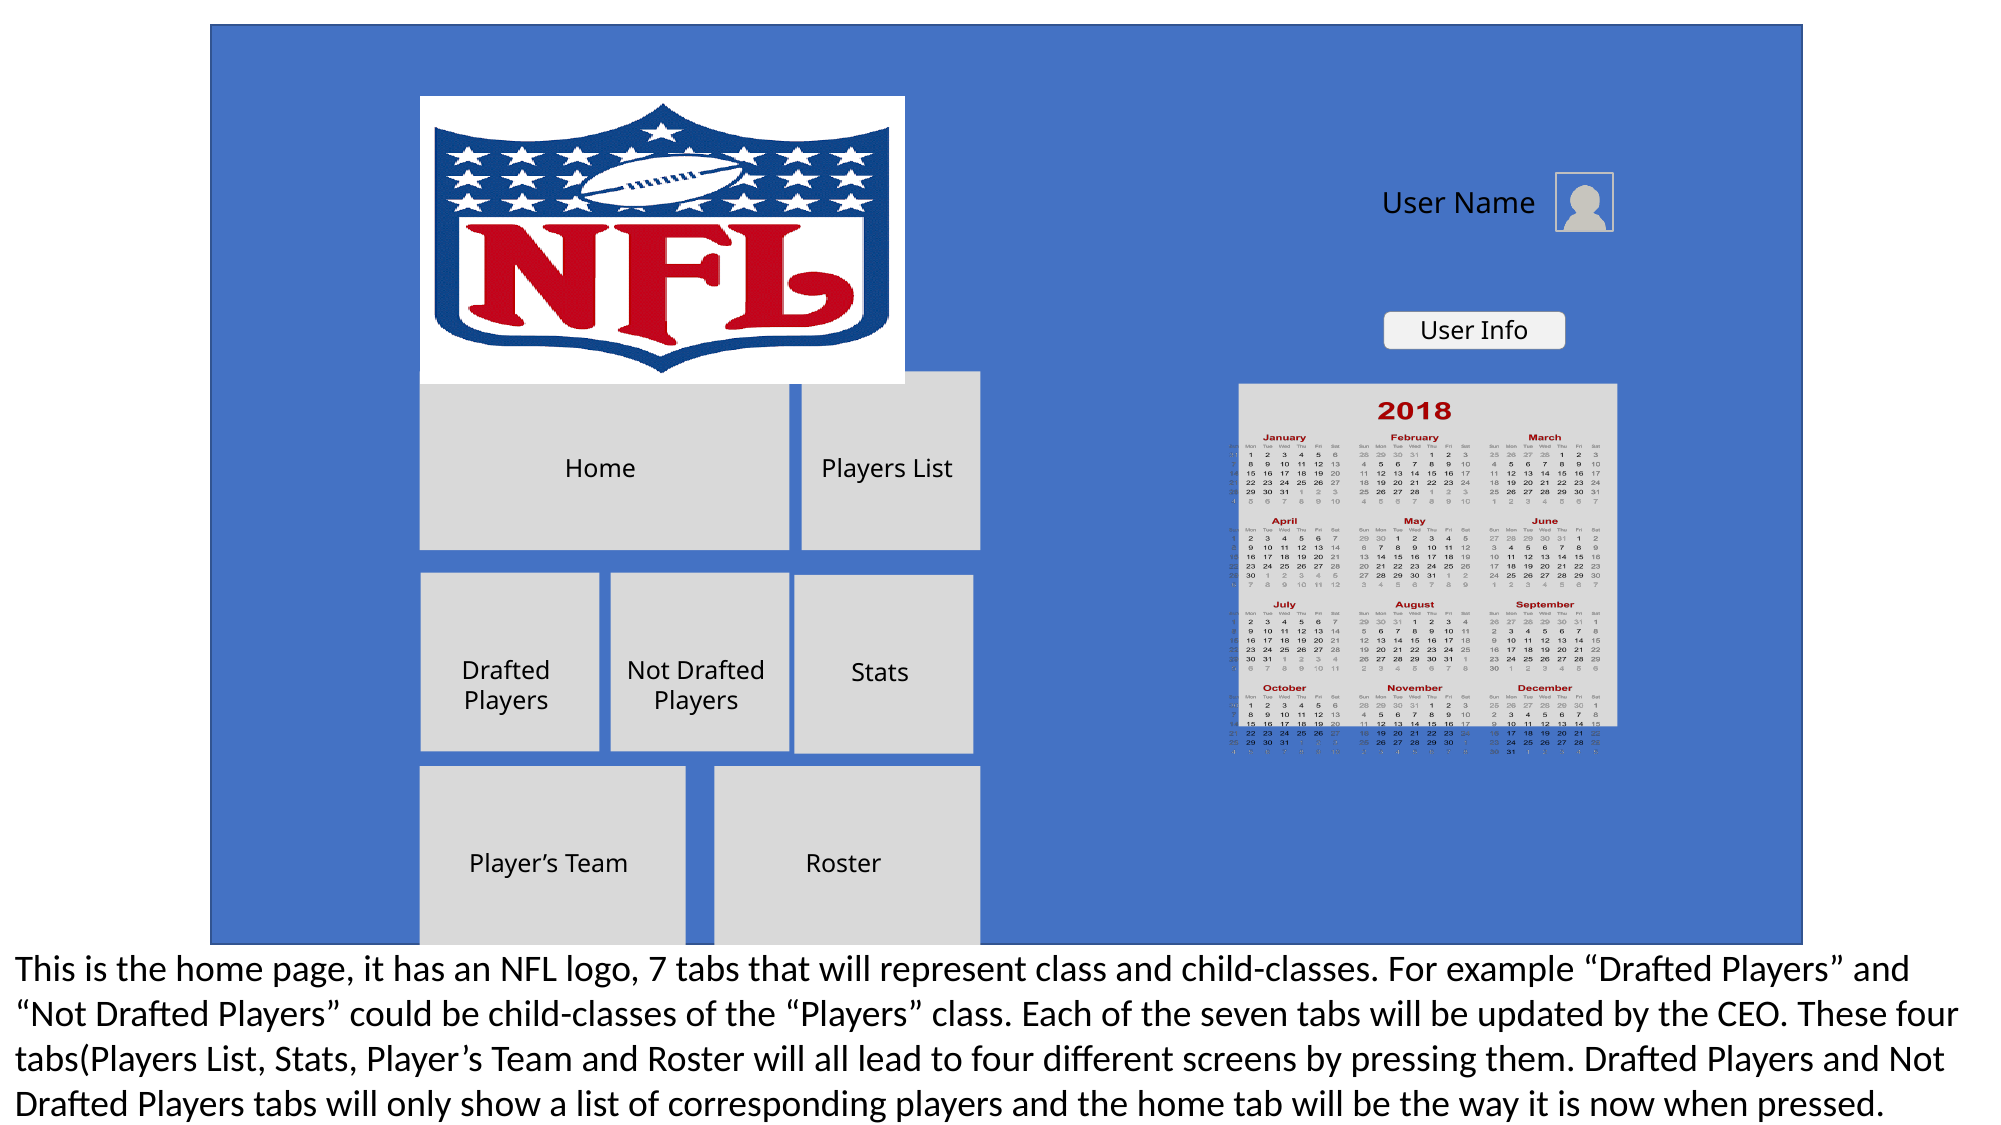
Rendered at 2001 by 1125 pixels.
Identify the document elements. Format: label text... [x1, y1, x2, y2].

text_box This is the home page, it has an NFL logo, 7 tabs that will represent class and child-classes. For example “Drafted Players” and “Not Drafted Players” could be child-classes of the “Players” class. Each of the seven tabs will be updated by the CEO. These four tabs(Players List, Stats, Player’s Team and Roster will all lead to four different screens by pressing them. Drafted Players and Not Drafted Players tabs will only show a list of corresponding players and the home tab will be the way it is now when pressed. [0, 936, 1978, 1125]
text_box [210, 24, 1803, 936]
picture [420, 96, 905, 384]
picture [1229, 402, 1600, 754]
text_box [400, 134, 1618, 945]
